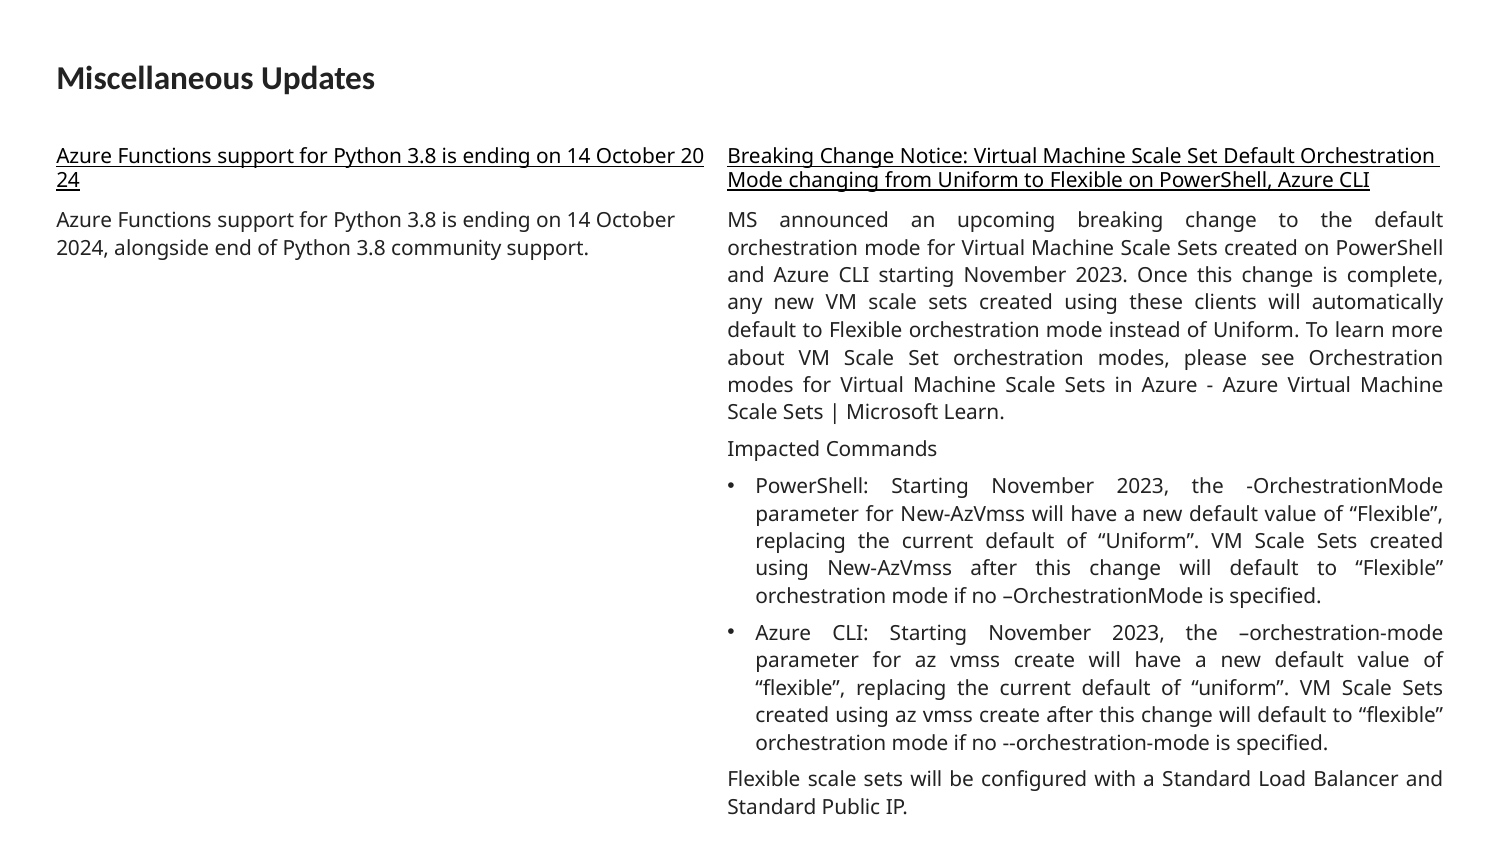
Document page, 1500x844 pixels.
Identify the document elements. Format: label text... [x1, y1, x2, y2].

list Azure Functions support for Python 3.8 is ending on 14 October 2024 Azure Functions support for Python 3.8 is ending on 14 October 2024, alongside end of Python 3.8 community support. [56, 140, 706, 760]
list Breaking Change Notice: Virtual Machine Scale Set Default Orchestration Mode changing from Uniform to Flexible on PowerShell, Azure CLI MS announced an upcoming breaking change to the default orchestration mode for Virtual Machine Scale Sets created on PowerShell and Azure CLI starting November 2023. Once this change is complete, any new VM scale sets created using these clients will automatically default to Flexible orchestration mode instead of Uniform. To learn more about VM Scale Set orchestration modes, please see Orchestration modes for Virtual Machine Scale Sets in Azure - Azure Virtual Machine Scale Sets | Microsoft Learn. Impacted Commands PowerShell: Starting November 2023, the -OrchestrationMode parameter for New-AzVmss will have a new default value of “Flexible”, replacing the current default of “Uniform”. VM Scale Sets created using New-AzVmss after this change will default to “Flexible” orchestration mode if no –OrchestrationMode is specified. Azure CLI: Starting November 2023, the –orchestration-mode parameter for az vmss create will have a new default value of “flexible”, replacing the current default of “uniform”. VM Scale Sets created using az vmss create after this change will default to “flexible” orchestration mode if no --orchestration-mode is specified. Flexible scale sets will be configured with a Standard Load Balancer and Standard Public IP. [727, 140, 1444, 816]
title Miscellaneous Updates [56, 56, 1444, 113]
